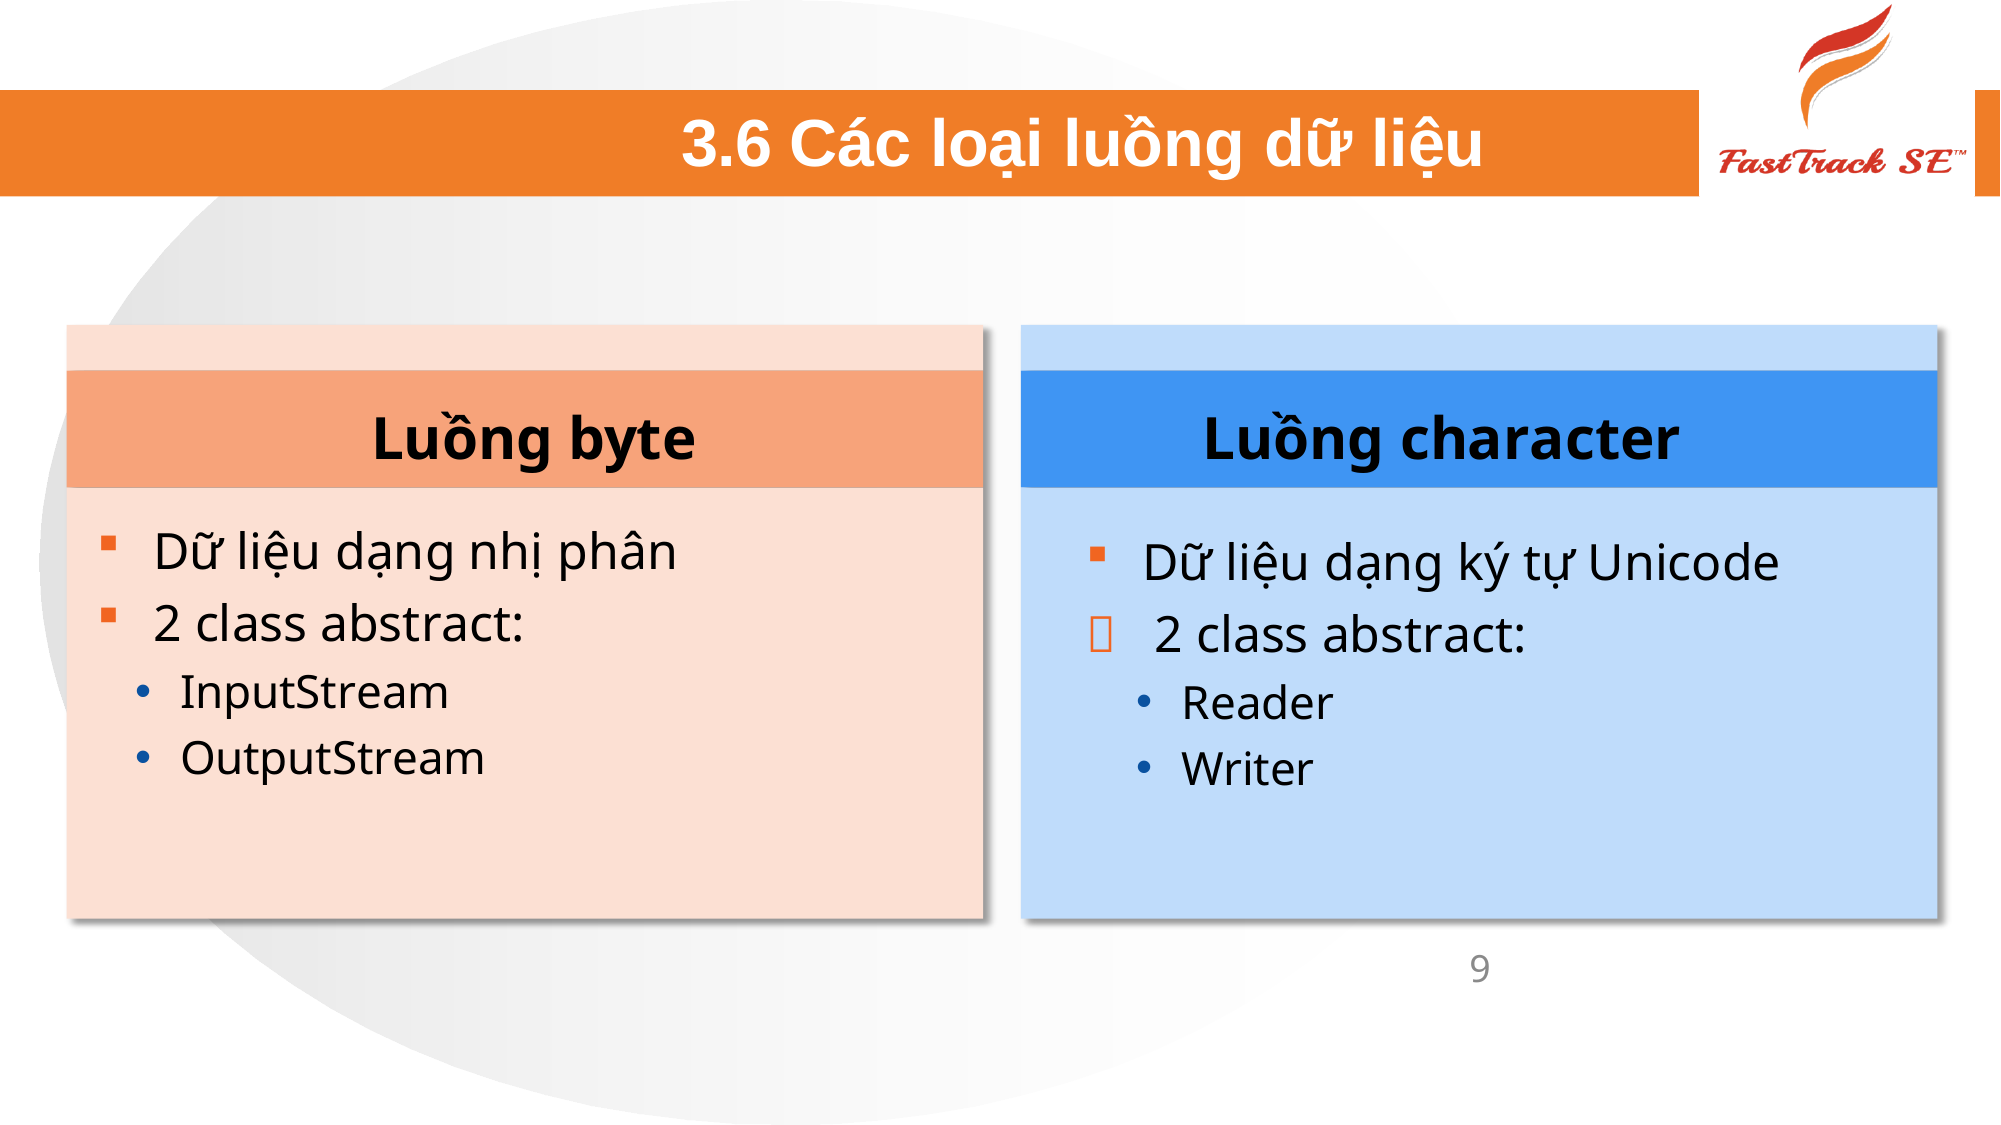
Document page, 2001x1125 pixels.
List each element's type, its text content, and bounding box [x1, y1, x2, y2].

text_box [66, 324, 984, 370]
text_box Luồng byte Dữ liệu dạng nhị phân 2 class abstract: InputStream OutputStream [94, 401, 880, 784]
text_box [1020, 324, 1938, 370]
text_box 9 [1467, 945, 1501, 991]
title 3.6 Các loại luồng dữ liệu [249, 46, 1567, 234]
text_box 2 class abstract: Reader Writer [1134, 602, 1625, 795]
picture [1700, 0, 1975, 192]
text_box Dữ liệu dạng ký tự Unicode  [1083, 530, 1969, 663]
text_box [1020, 370, 1938, 488]
text_box [1015, 320, 1956, 933]
text_box [1020, 488, 1938, 919]
text_box Luồng character [1200, 401, 1797, 472]
text_box [61, 320, 1002, 933]
text_box [66, 488, 984, 919]
text_box [66, 370, 984, 488]
